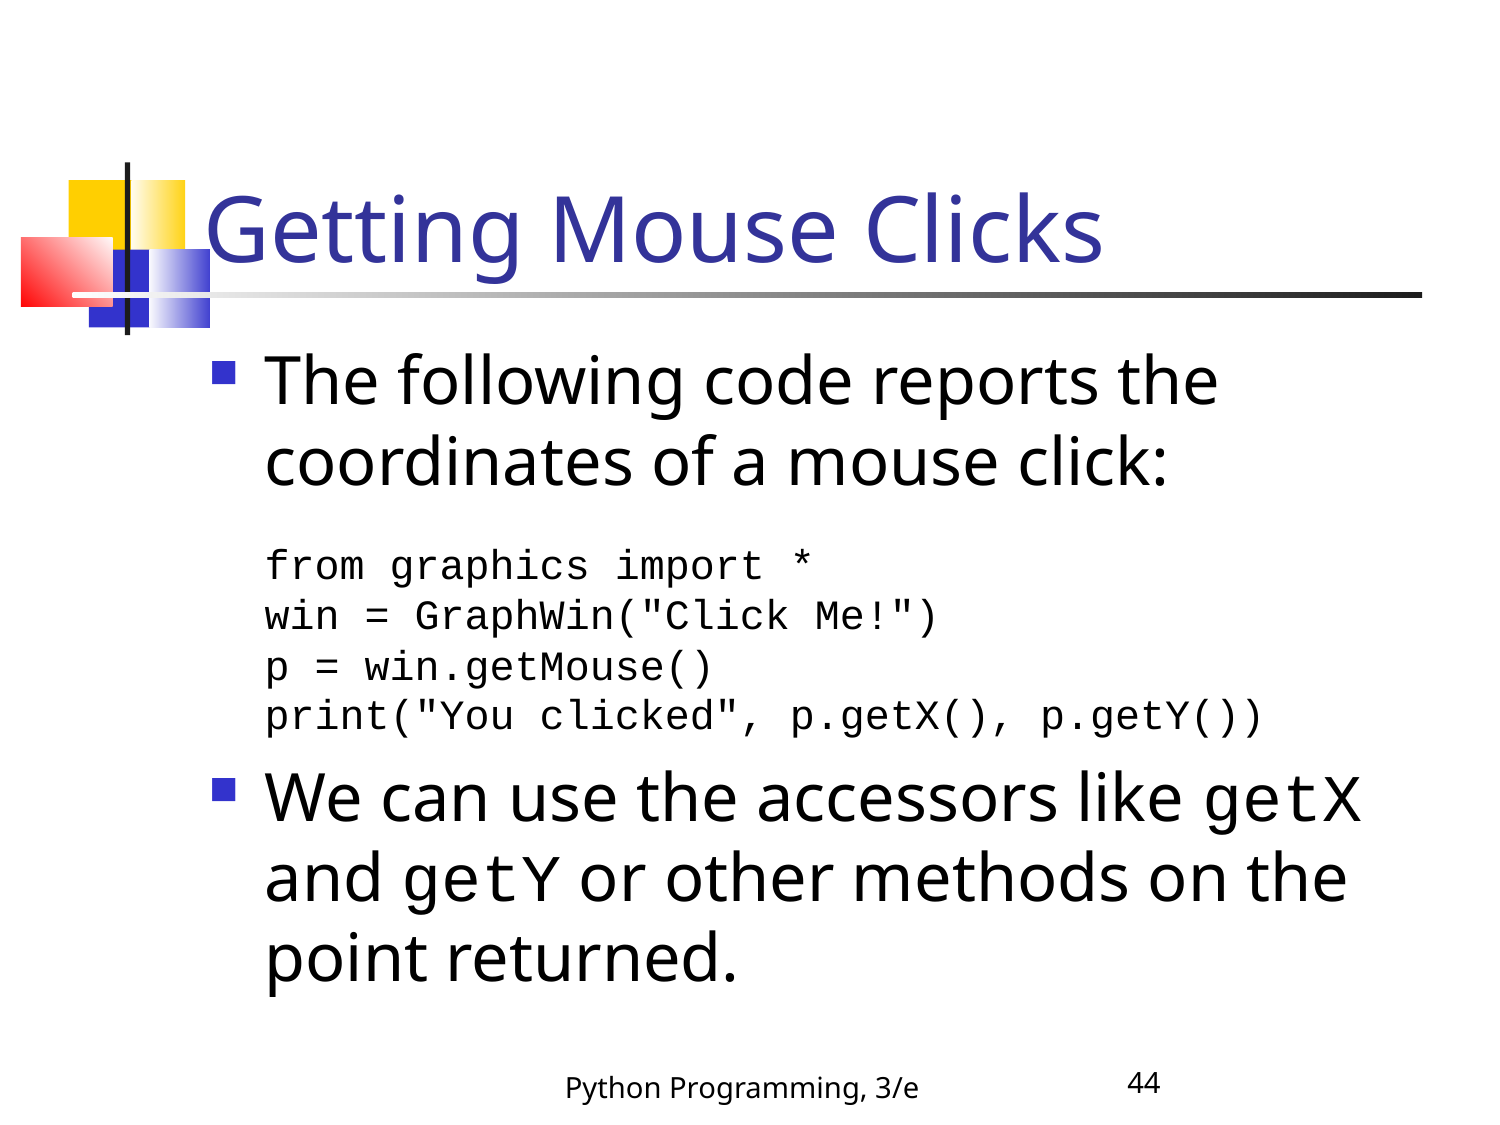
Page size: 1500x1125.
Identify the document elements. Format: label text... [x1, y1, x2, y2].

text_box The following code reports the coordinates of a mouse click: from graphics import * win = GraphWin("Click Me!") p = win.getMouse() print("You clicked", p.getX(), p.getY()) We can use the accessors like getX and getY or other methods on the point returned. [193, 330, 1469, 1006]
text_box Getting Mouse Clicks [188, 101, 1468, 289]
footer Python Programming, 3/e [549, 857, 1025, 1113]
slide_number 44 [1112, 1017, 1425, 1113]
